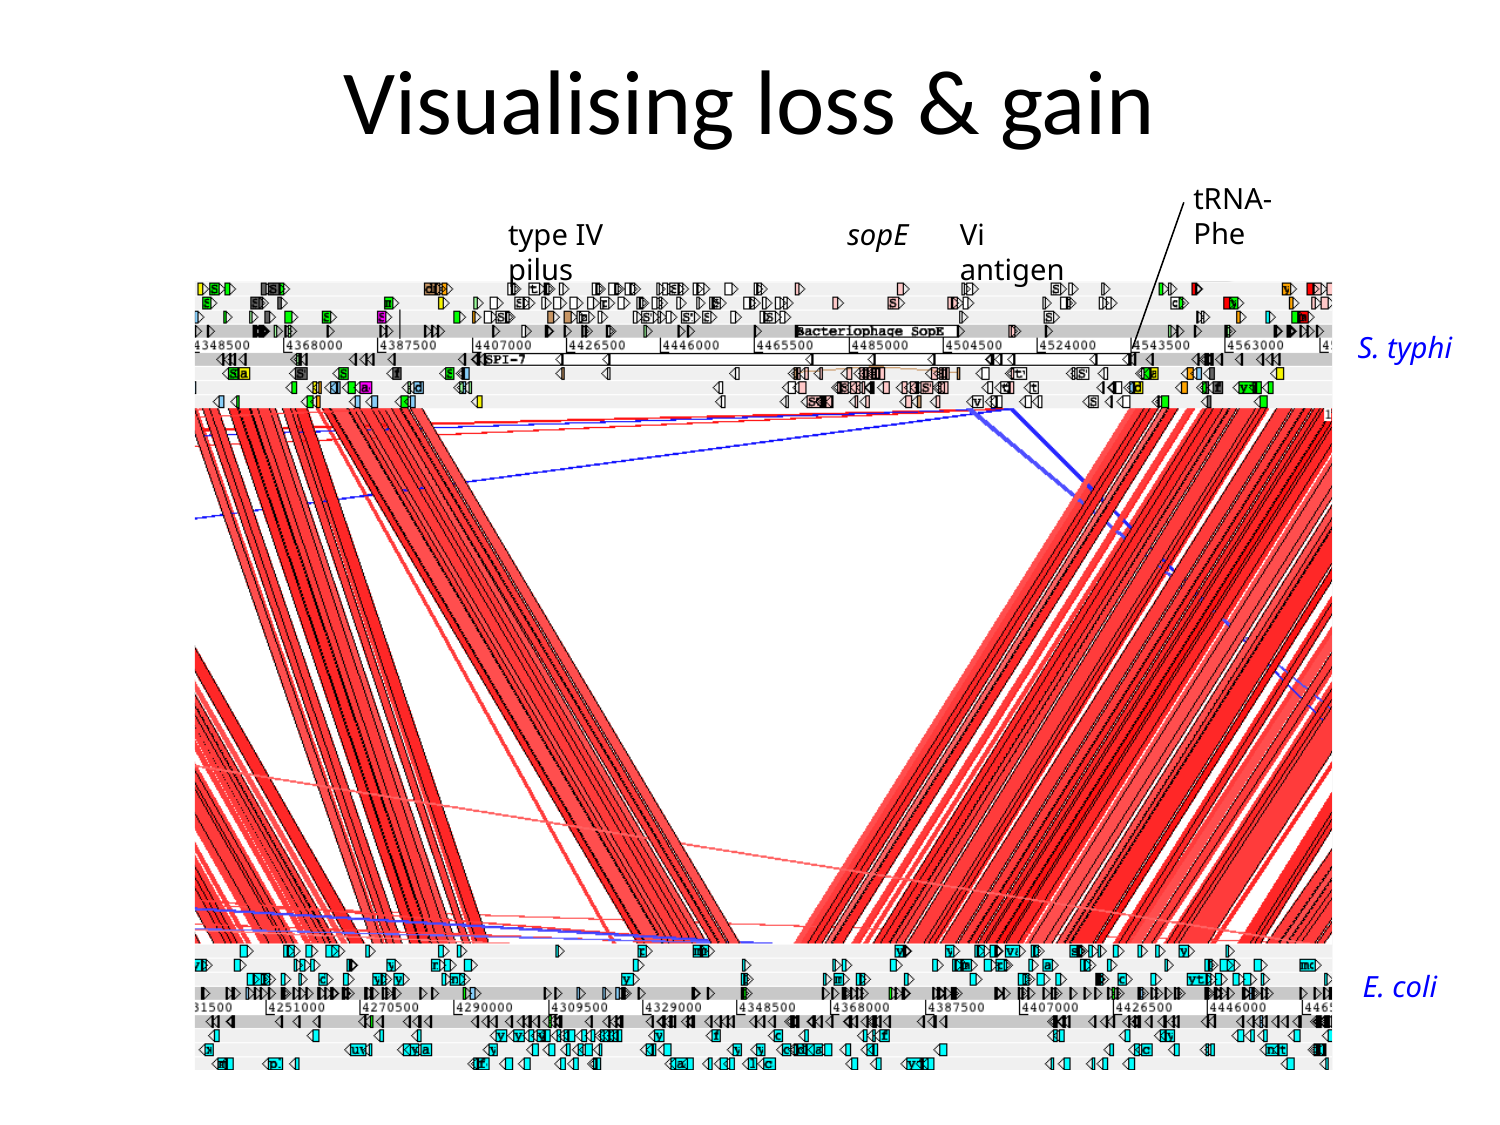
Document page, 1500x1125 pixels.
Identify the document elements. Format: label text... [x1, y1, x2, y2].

text_box Visualising loss & gain [76, 3, 1424, 192]
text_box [194, 172, 1471, 1071]
